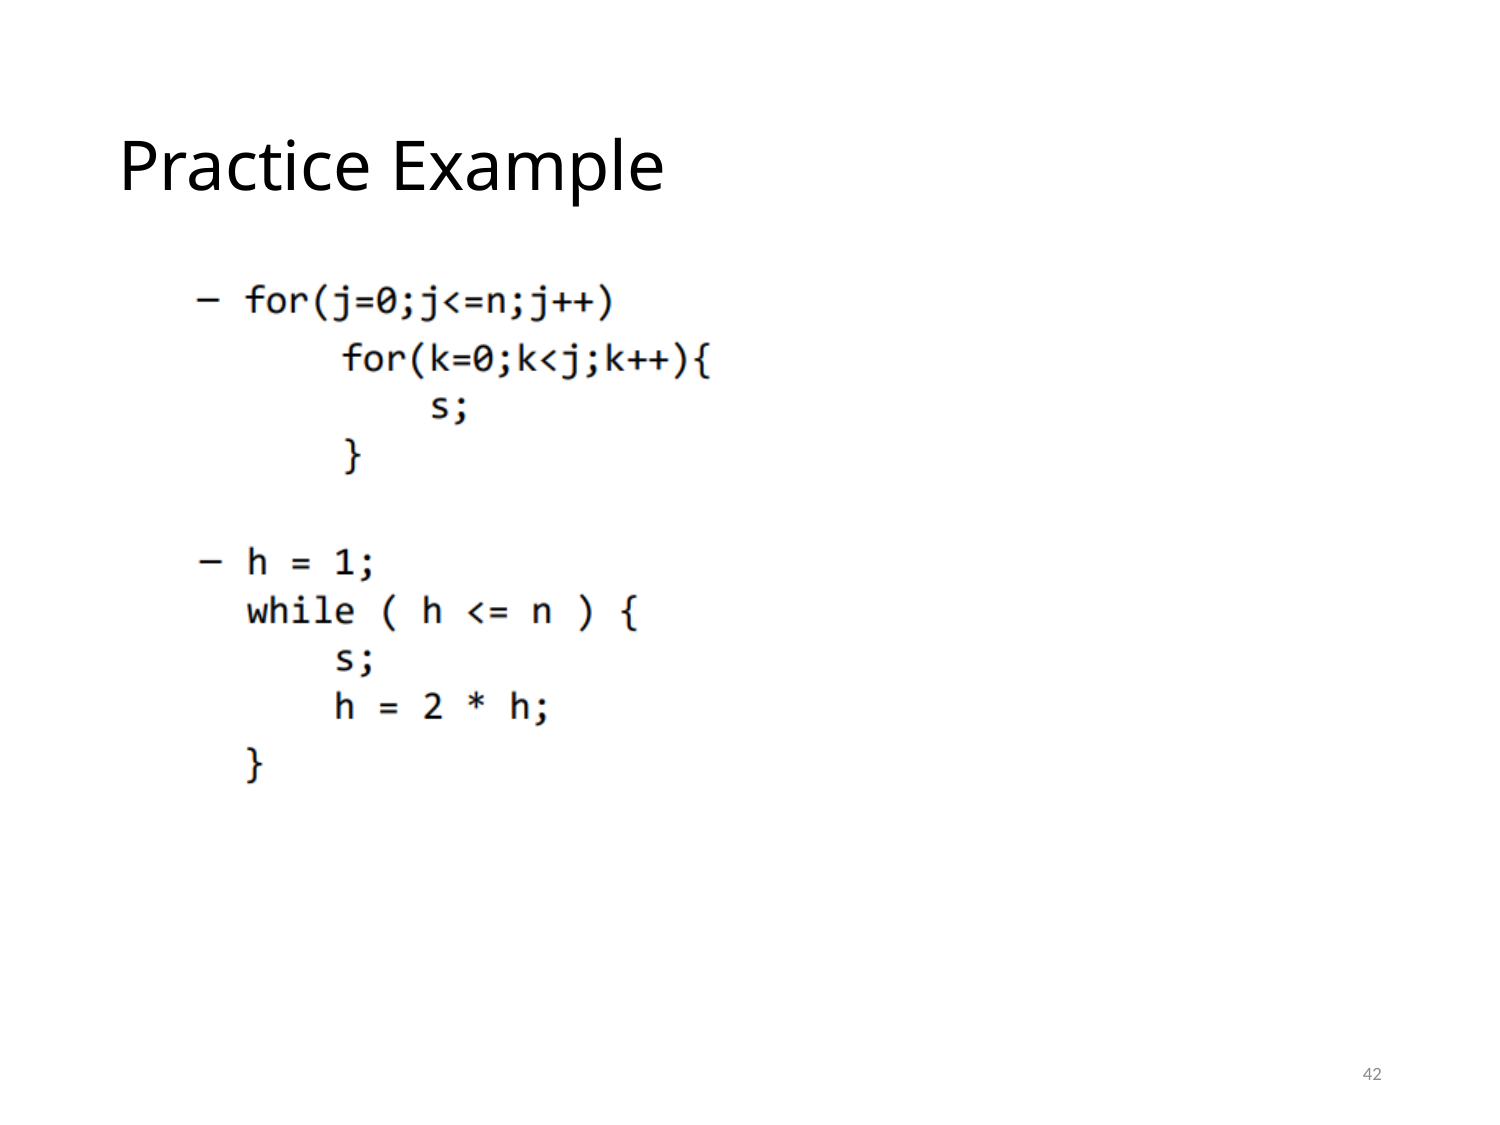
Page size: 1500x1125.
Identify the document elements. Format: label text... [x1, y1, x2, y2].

title Practice Example [103, 59, 1397, 278]
slide_number 42 [1059, 1042, 1397, 1103]
picture [152, 537, 811, 818]
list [162, 277, 801, 498]
